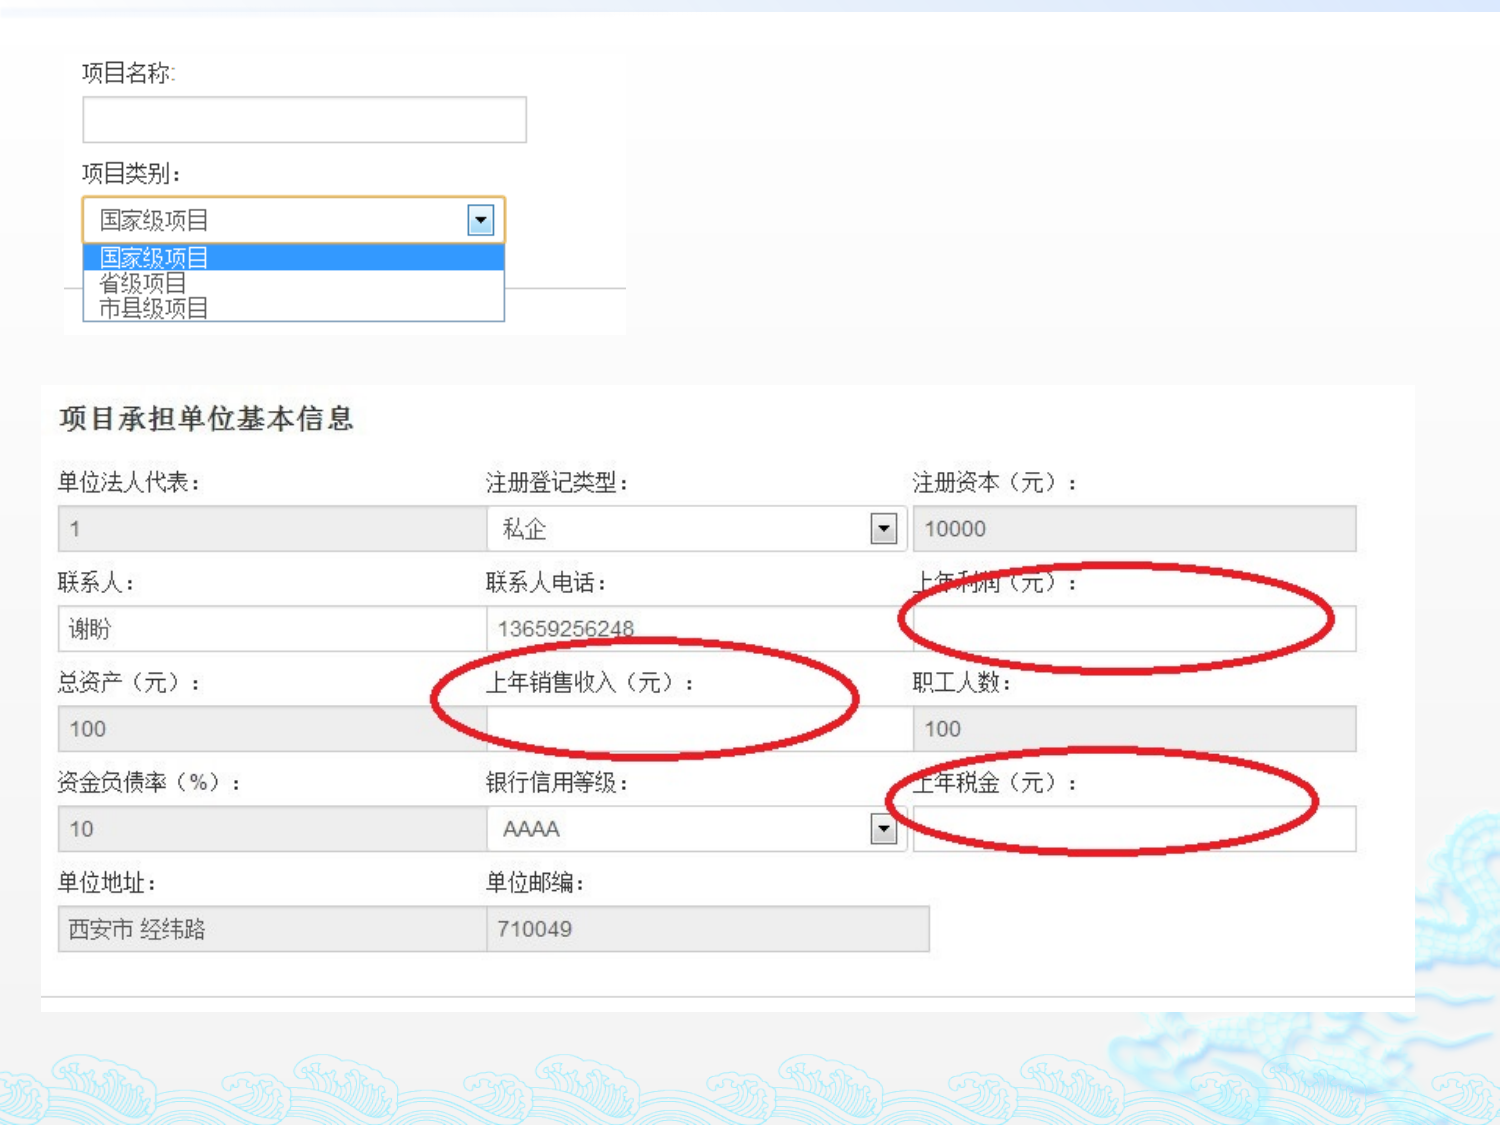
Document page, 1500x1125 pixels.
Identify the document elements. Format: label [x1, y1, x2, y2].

picture [64, 53, 627, 335]
picture [40, 384, 1416, 1013]
